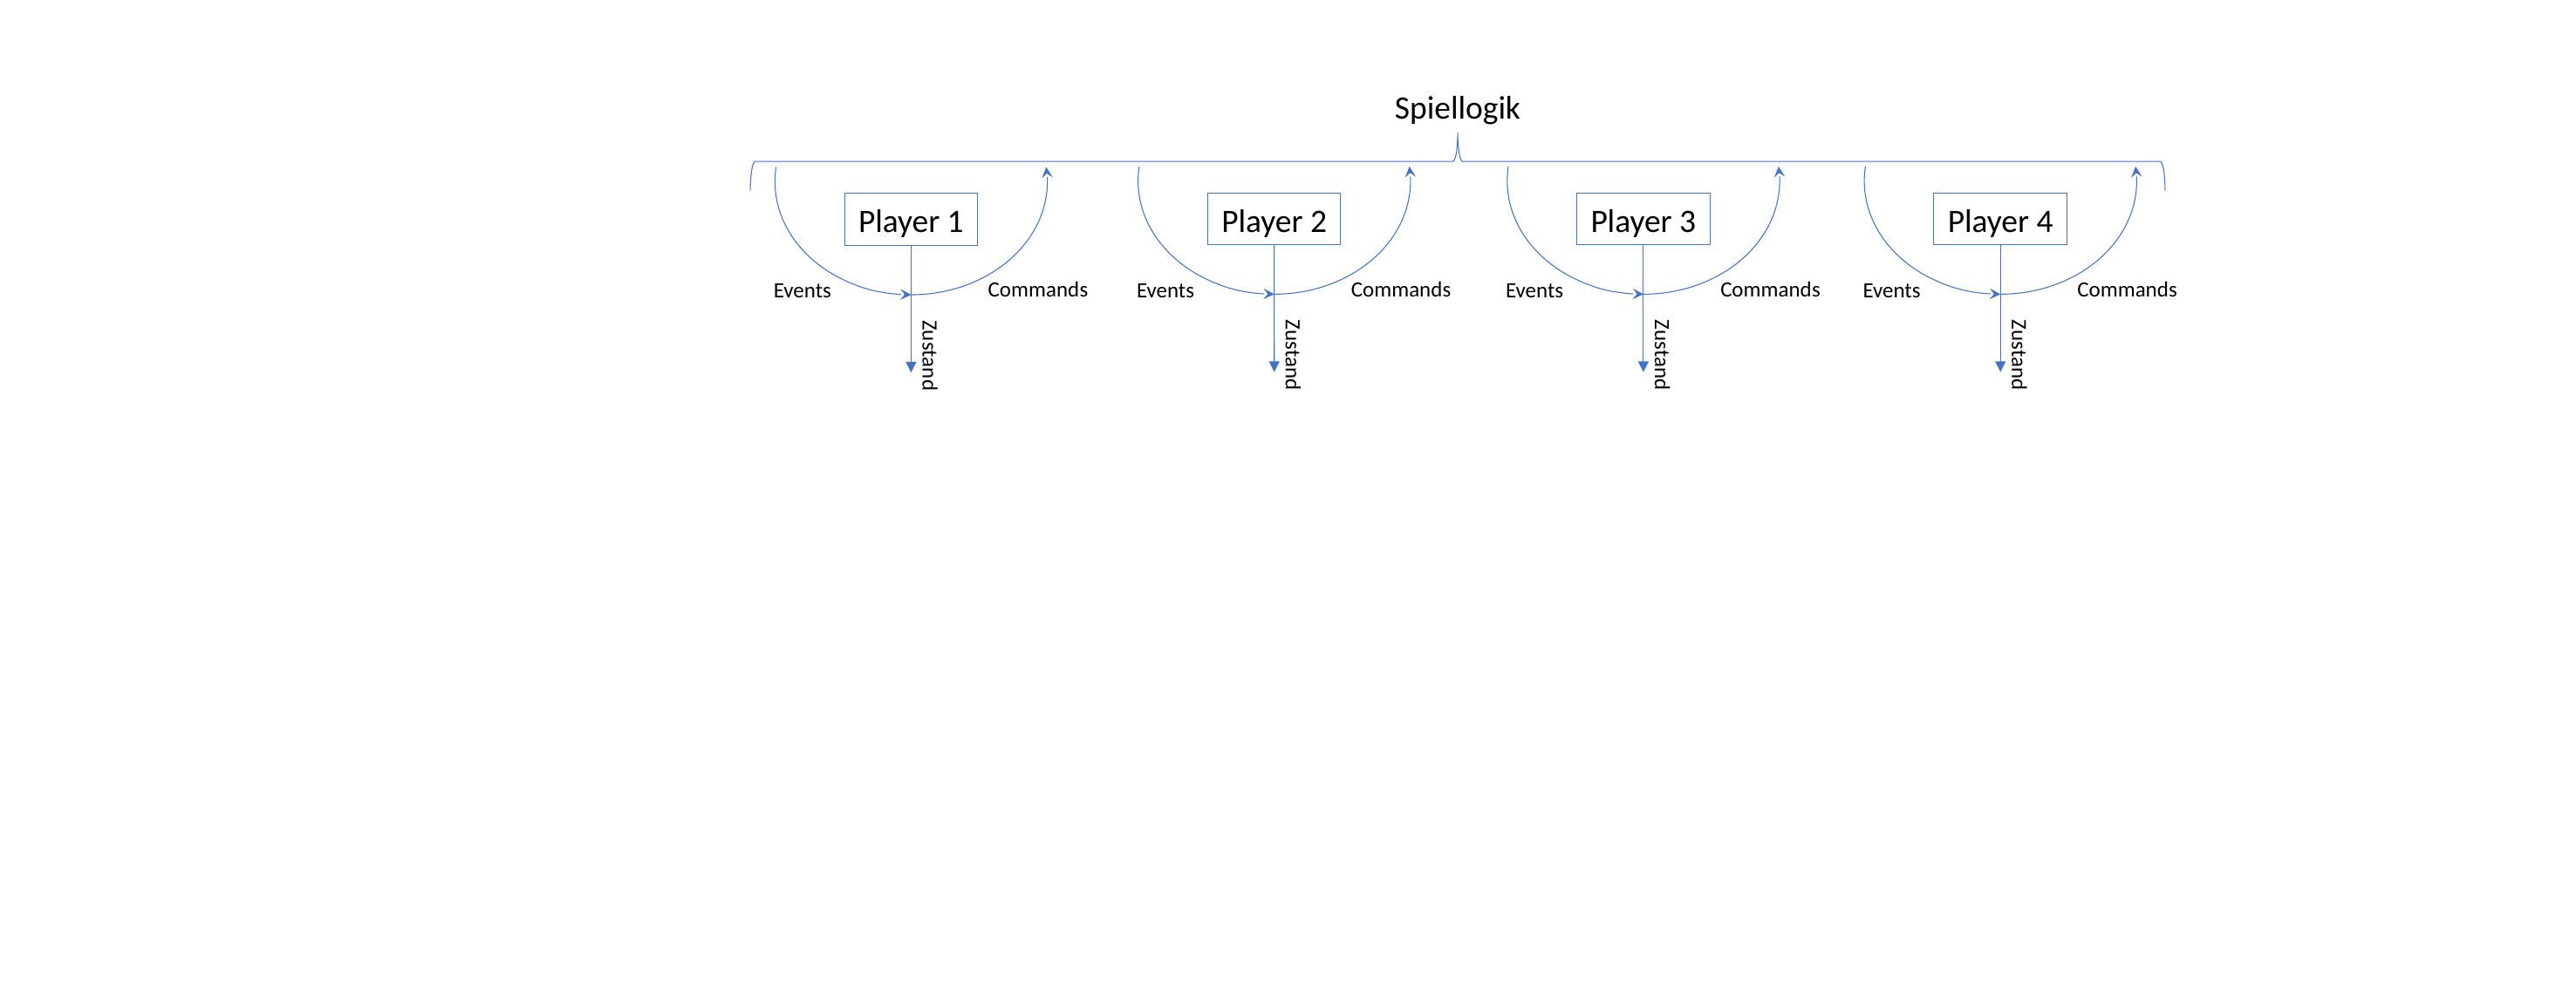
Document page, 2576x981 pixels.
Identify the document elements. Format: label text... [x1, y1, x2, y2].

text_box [1492, 67, 1835, 405]
text_box Spiellogik [1466, 79, 1492, 132]
text_box [1466, 160, 1492, 191]
text_box [1835, 160, 1848, 191]
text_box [760, 68, 1103, 405]
text_box [749, 160, 760, 191]
text_box [1103, 160, 1123, 191]
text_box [1123, 67, 1466, 405]
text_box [1848, 67, 2192, 405]
